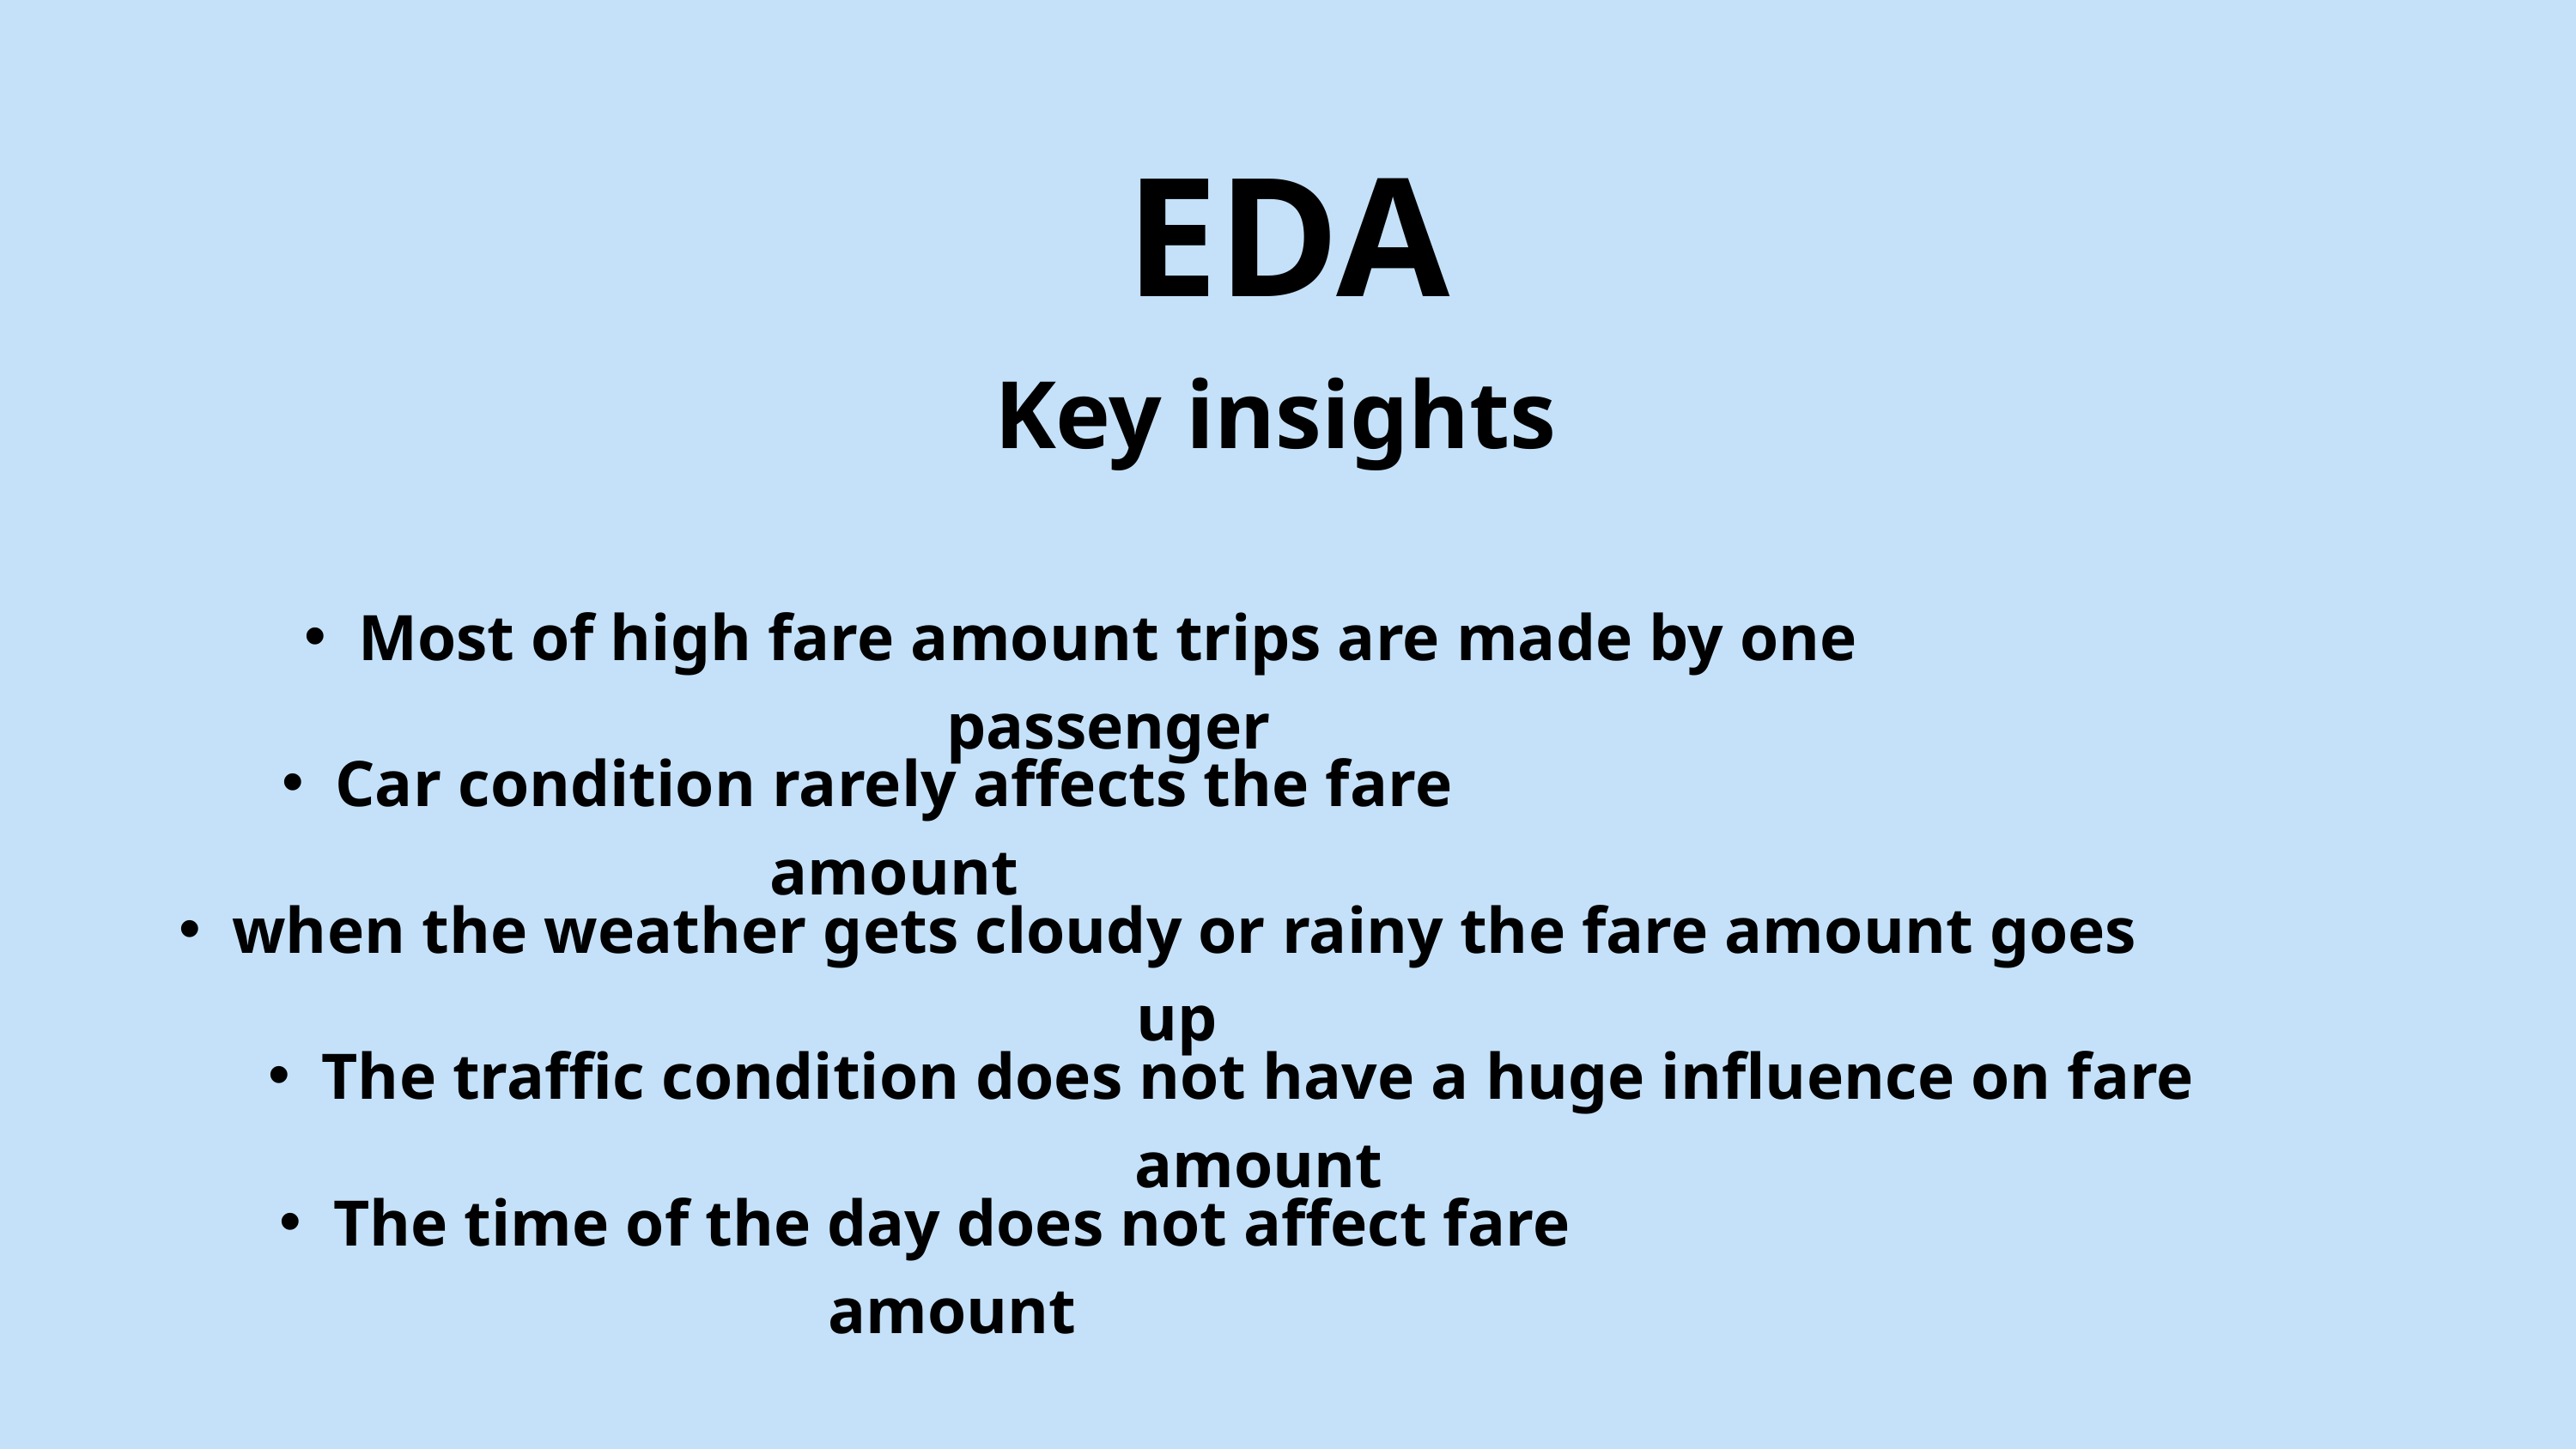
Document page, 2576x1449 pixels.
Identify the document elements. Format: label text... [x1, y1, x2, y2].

text_box The traffic condition does not have a huge influence on fare amount [110, 1024, 2301, 1201]
text_box Car condition rarely affects the fare amount [110, 731, 1572, 907]
text_box The time of the day does not affect fare amount [110, 1170, 1688, 1347]
text_box EDA [935, 99, 1641, 330]
text_box Most of high fare amount trips are made by one passenger [110, 585, 2001, 761]
text_box when the weather gets cloudy or rainy the fare amount goes up [110, 877, 2154, 1024]
text_box Key insights [987, 336, 1564, 467]
